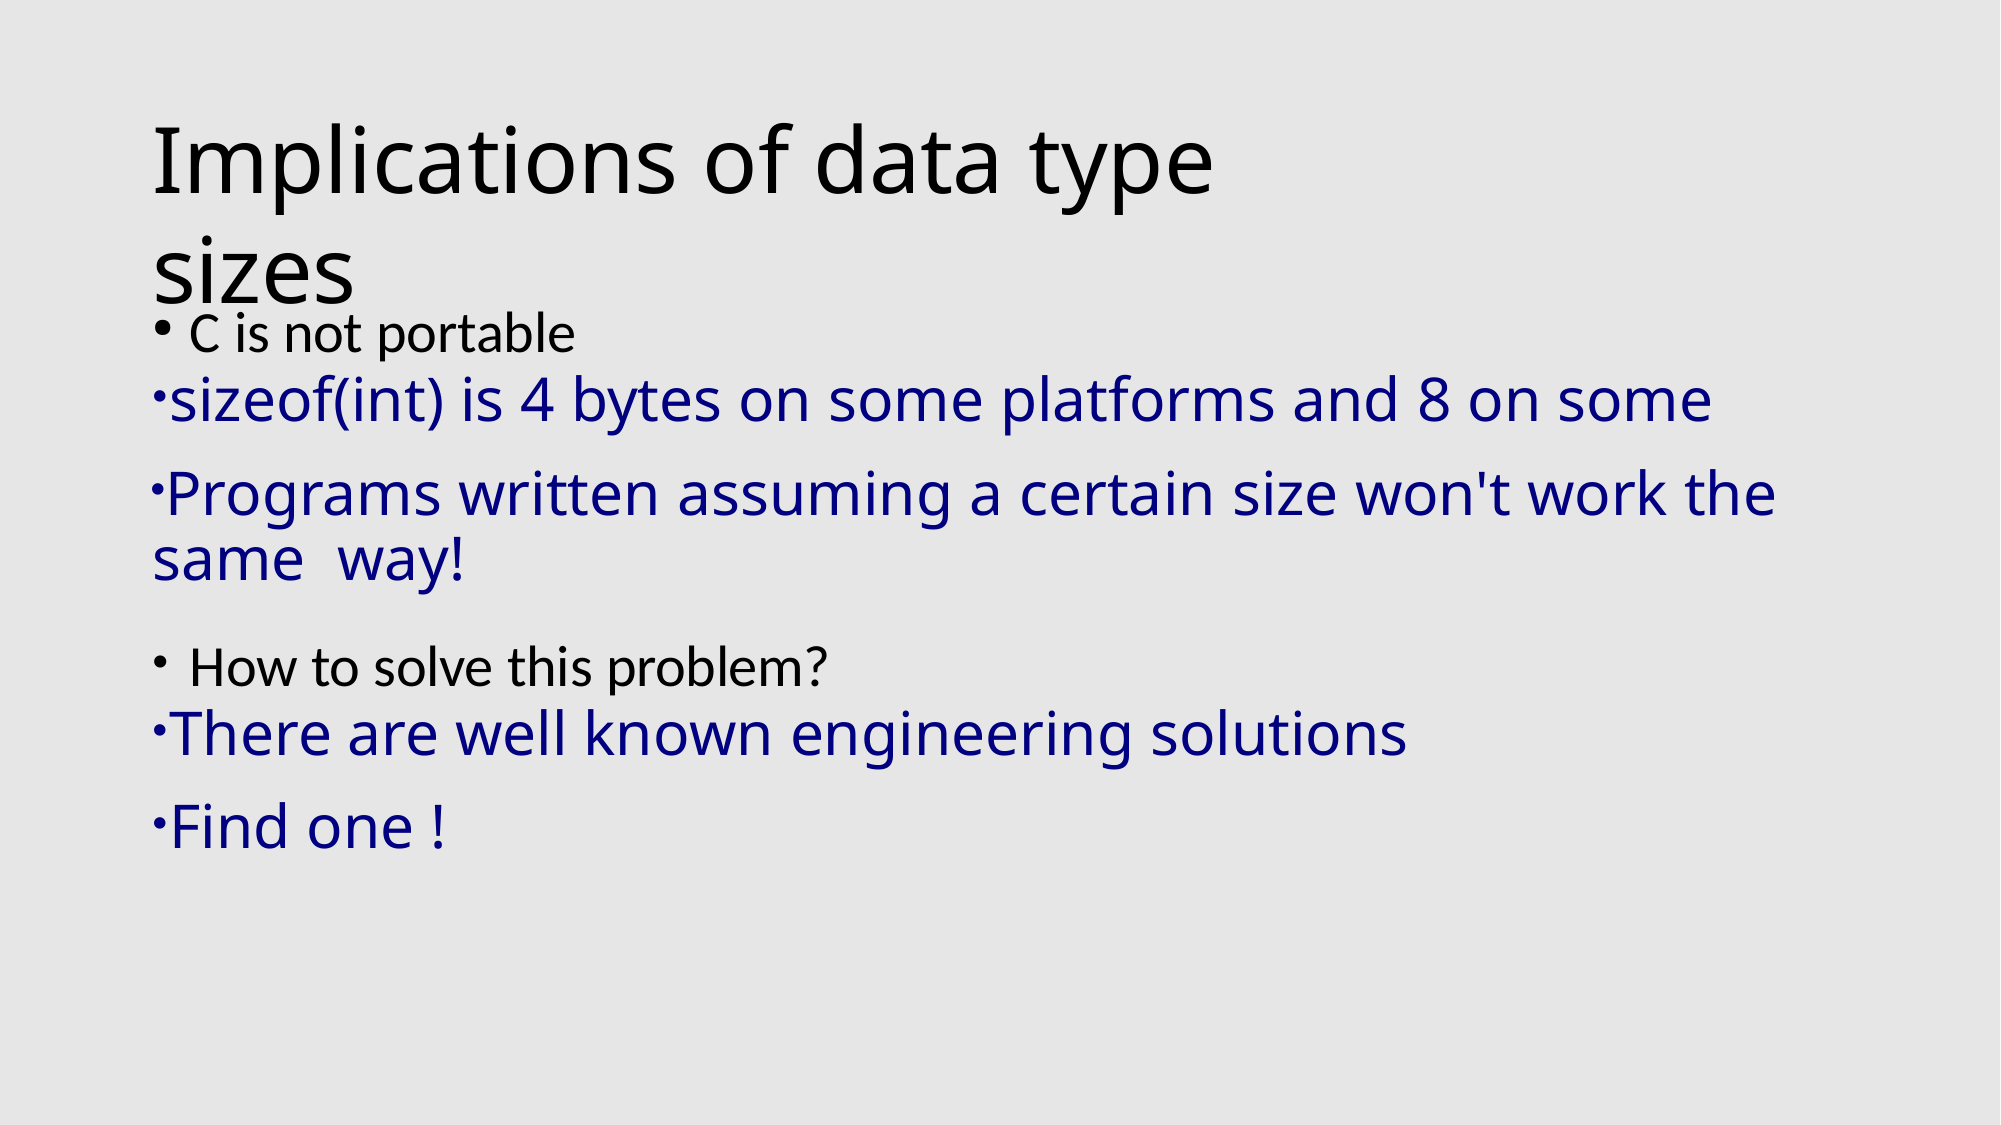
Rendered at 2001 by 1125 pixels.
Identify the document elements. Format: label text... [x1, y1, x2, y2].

text_box C is not portable sizeof(int) is 4 bytes on some platforms and 8 on some Programs written assuming a certain size won't work the same way! How to solve this problem? There are well known engineering solutions Find one ! [150, 294, 1845, 861]
title Implications of data type sizes [150, 100, 1255, 294]
